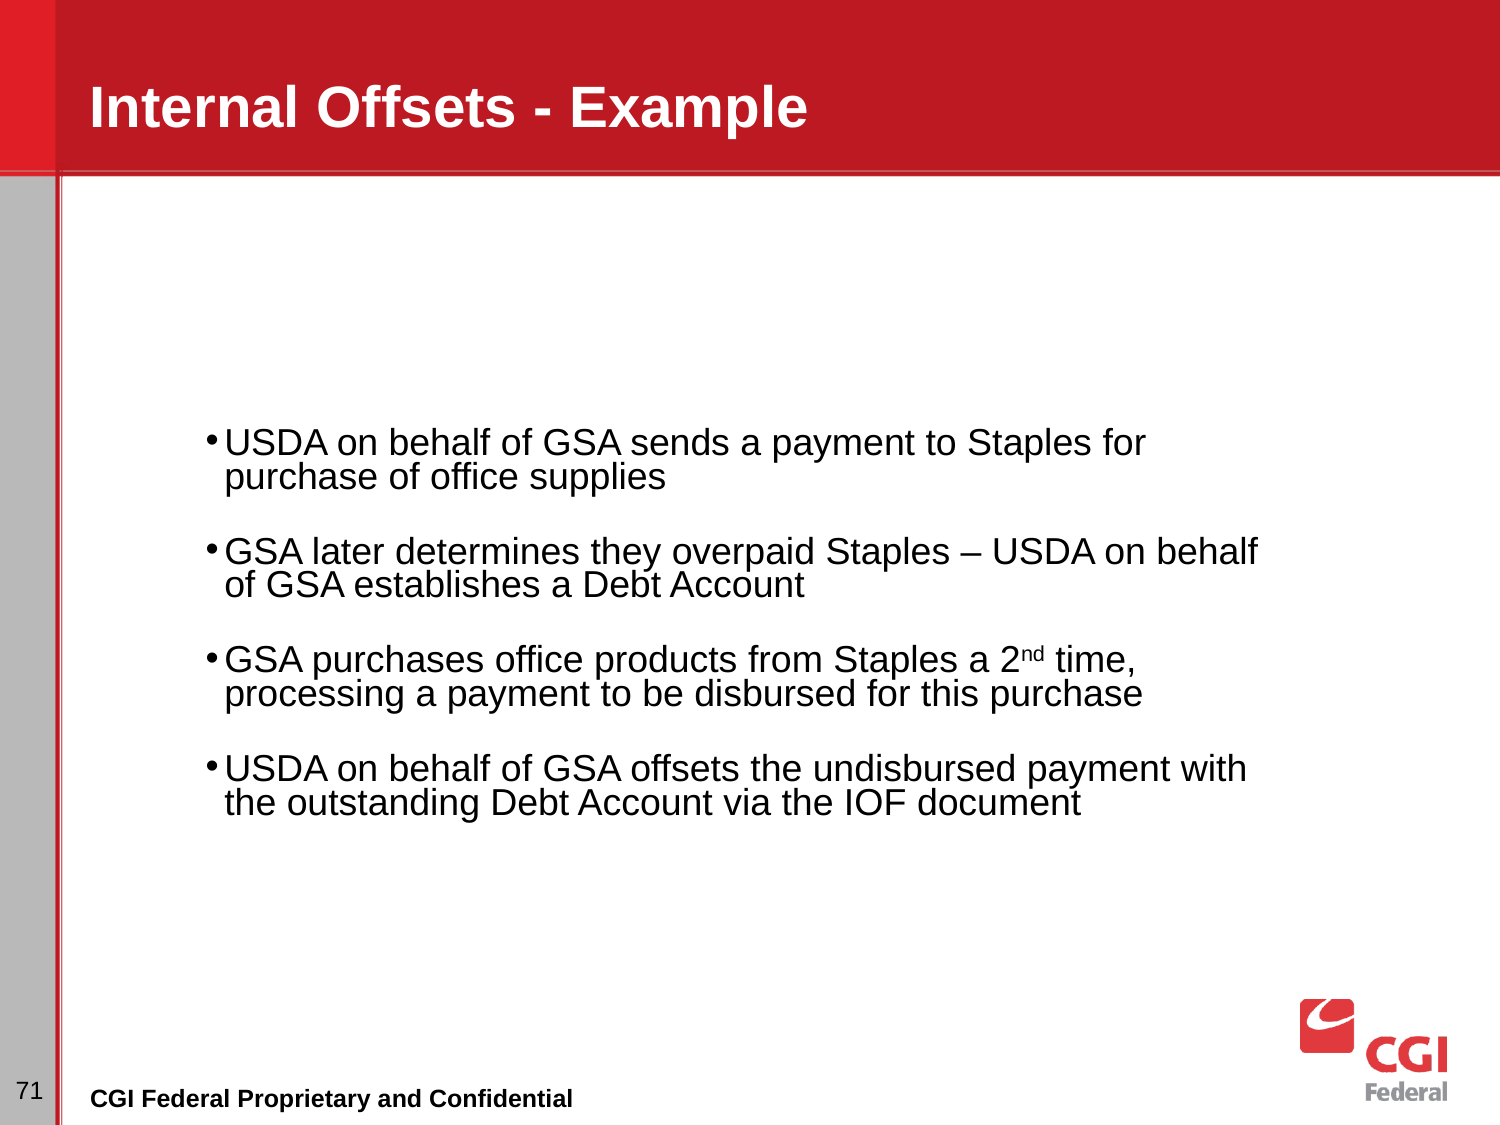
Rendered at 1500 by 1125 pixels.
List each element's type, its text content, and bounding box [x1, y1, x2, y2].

slide_number ‹#› [0, 1067, 72, 1118]
text_box CGI Federal Proprietary and Confidential [75, 1074, 1225, 1125]
title Internal Offsets - Example [74, 54, 1467, 147]
picture [0, 1118, 63, 1125]
text_box USDA on behalf of GSA sends a payment to Staples for purchase of office supplies GSA later determines they overpaid Staples – USDA on behalf of GSA establishes a Debt Account GSA purchases office products from Staples a 2nd time, processing a payment to be disbursed for this purchase USDA on behalf of GSA offsets the undisbursed payment with the outstanding Debt Account via the IOF document [171, 236, 1293, 1015]
picture [0, 0, 1500, 1067]
picture [1300, 999, 1447, 1101]
